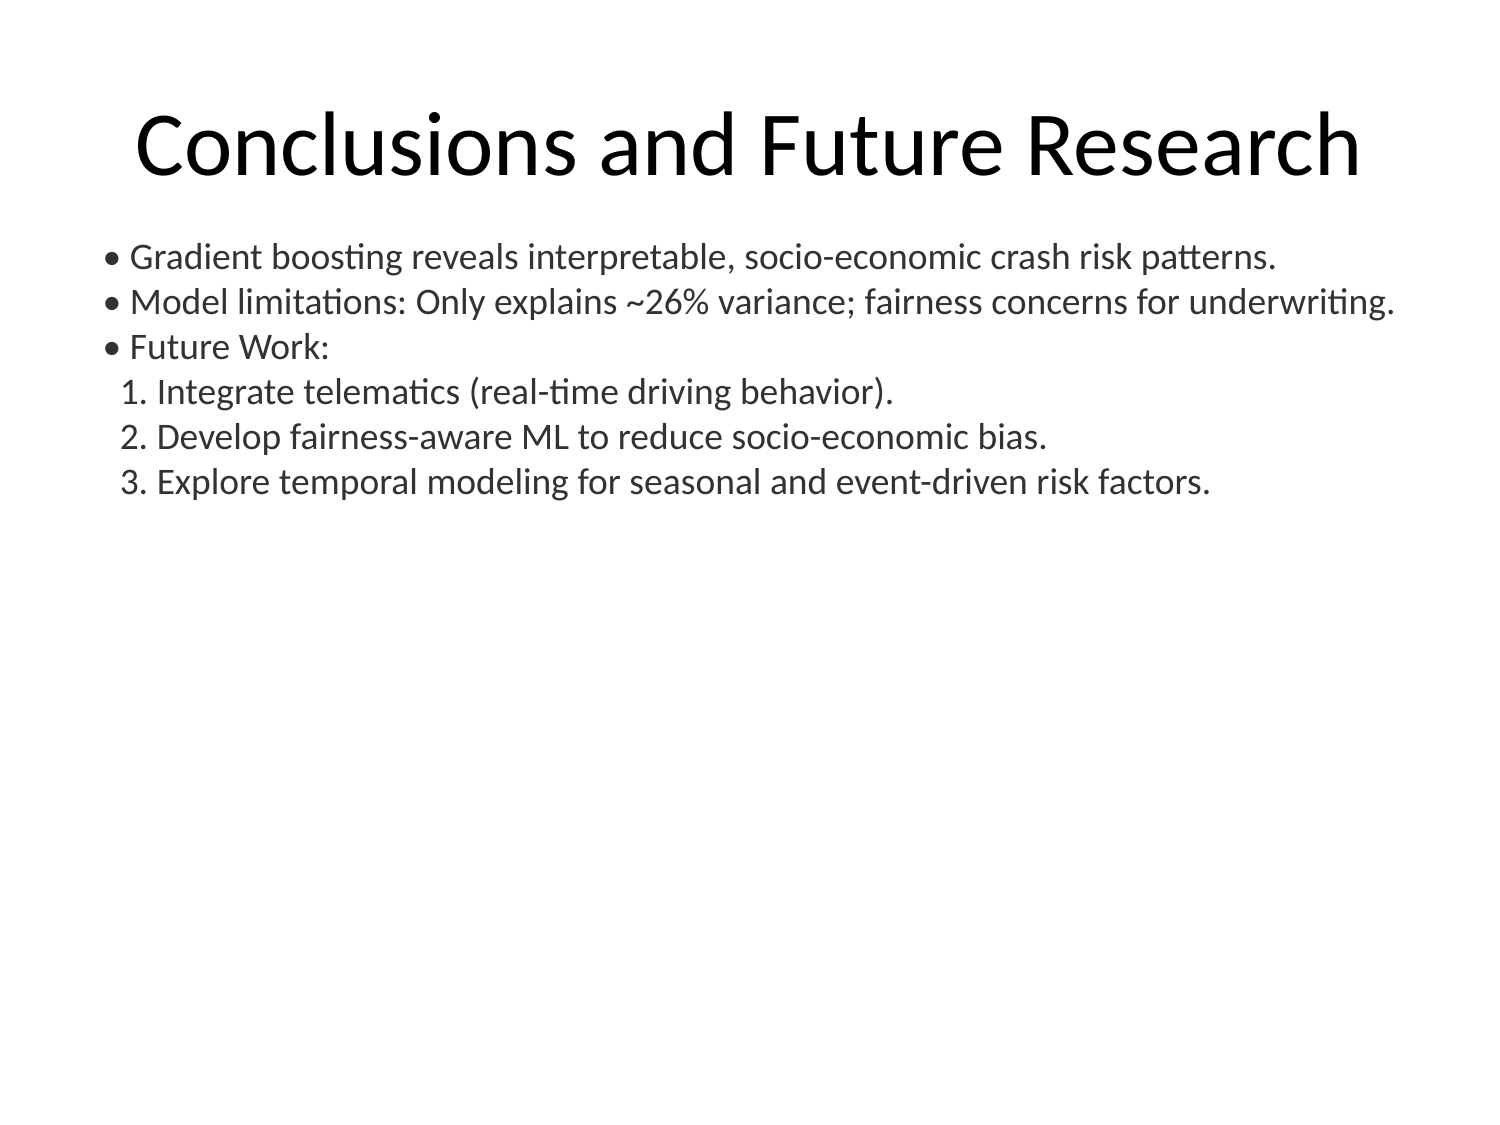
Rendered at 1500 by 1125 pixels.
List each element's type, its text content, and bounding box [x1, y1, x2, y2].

title Conclusions and Future Research [75, 45, 1425, 233]
text_box • Gradient boosting reveals interpretable, socio-economic crash risk patterns. • Model limitations: Only explains ~26% variance; fairness concerns for underwriting. • Future Work: 1. Integrate telematics (real-time driving behavior). 2. Develop fairness-aware ML to reduce socio-economic bias. 3. Explore temporal modeling for seasonal and event-driven risk factors. [87, 224, 1412, 510]
